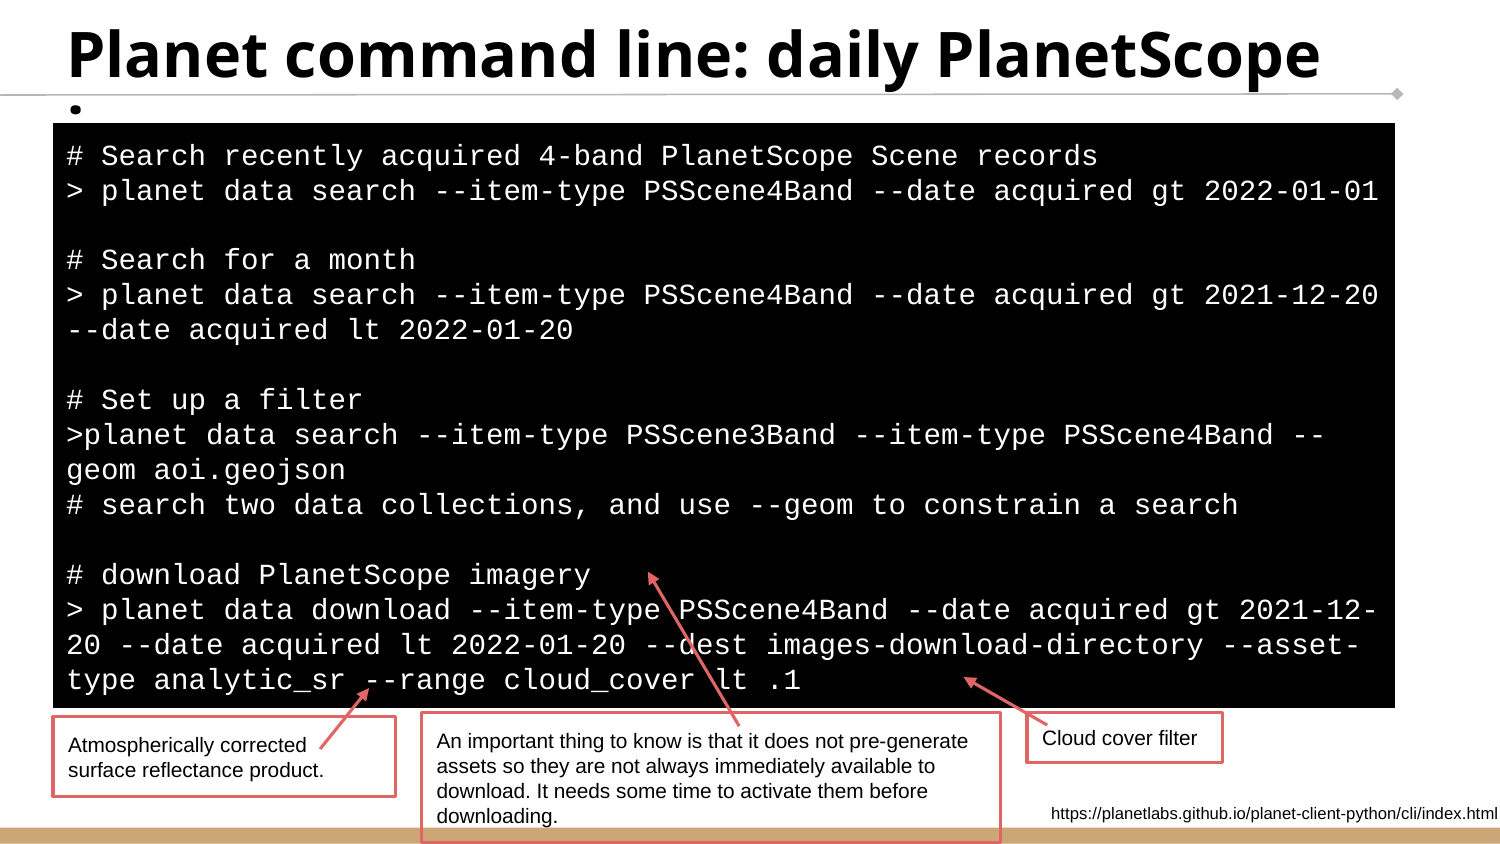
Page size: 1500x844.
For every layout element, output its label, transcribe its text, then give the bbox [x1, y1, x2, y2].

text_box # Search recently acquired 4-band PlanetScope Scene records > planet data search --item-type PSScene4Band --date acquired gt 2022-01-01 # Search for a month > planet data search --item-type PSScene4Band --date acquired gt 2021-12-20 --date acquired lt 2022-01-20 # Set up a filter >planet data search --item-type PSScene3Band --item-type PSScene4Band --geom aoi.geojson # search two data collections, and use --geom to constrain a search # download PlanetScope imagery > planet data download --item-type PSScene4Band --date acquired gt 2021-12-20 --date acquired lt 2022-01-20 --dest images-download-directory --asset-type analytic_sr --range cloud_cover lt .1 [51, 120, 1398, 711]
text_box An important thing to know is that it does not pre-generate assets so they are not always immediately available to download. It needs some time to activate them before downloading. [421, 712, 1001, 843]
text_box Cloud cover filter [1027, 712, 1223, 763]
text_box Atmospherically corrected surface reflectance product. [53, 716, 396, 797]
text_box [647, 571, 740, 727]
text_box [319, 687, 370, 750]
text_box Planet command line: daily PlanetScope imagery [51, 0, 1449, 94]
text_box https://planetlabs.github.io/planet-client-python/cli/index.html [1036, 793, 1500, 834]
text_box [963, 676, 1048, 726]
